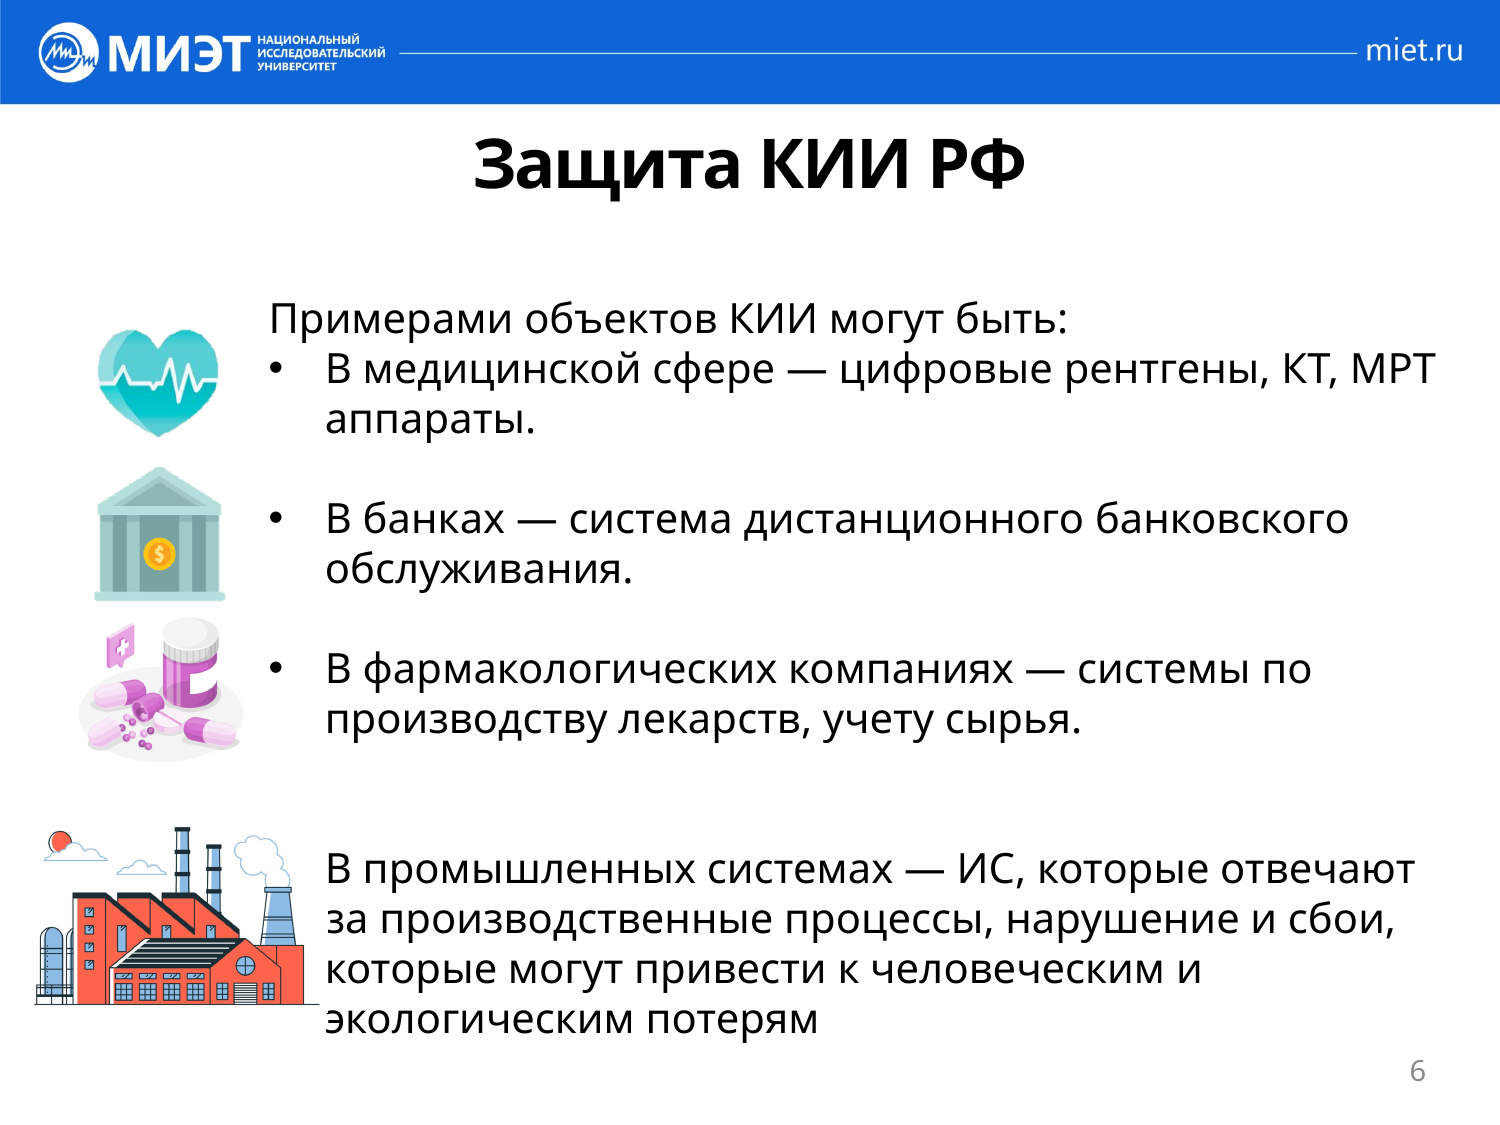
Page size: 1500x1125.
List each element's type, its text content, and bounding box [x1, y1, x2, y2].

title Защита КИИ РФ [0, 78, 1500, 244]
text_box Примерами объектов КИИ могут быть: В медицинской сфере — цифровые рентгены, КТ, МРТ аппараты. В банках — система дистанционного банковского обслуживания. В фармакологических компаниях — системы по производству лекарств, учету сырья. В промышленных системах — ИС, которые отвечают за производственные процессы, нарушение и сбои, которые могут привести к человеческим и экологическим потерям [253, 284, 1458, 1050]
picture [0, 0, 1500, 78]
picture [0, 244, 1500, 1125]
slide_number 6 [1074, 1050, 1442, 1103]
